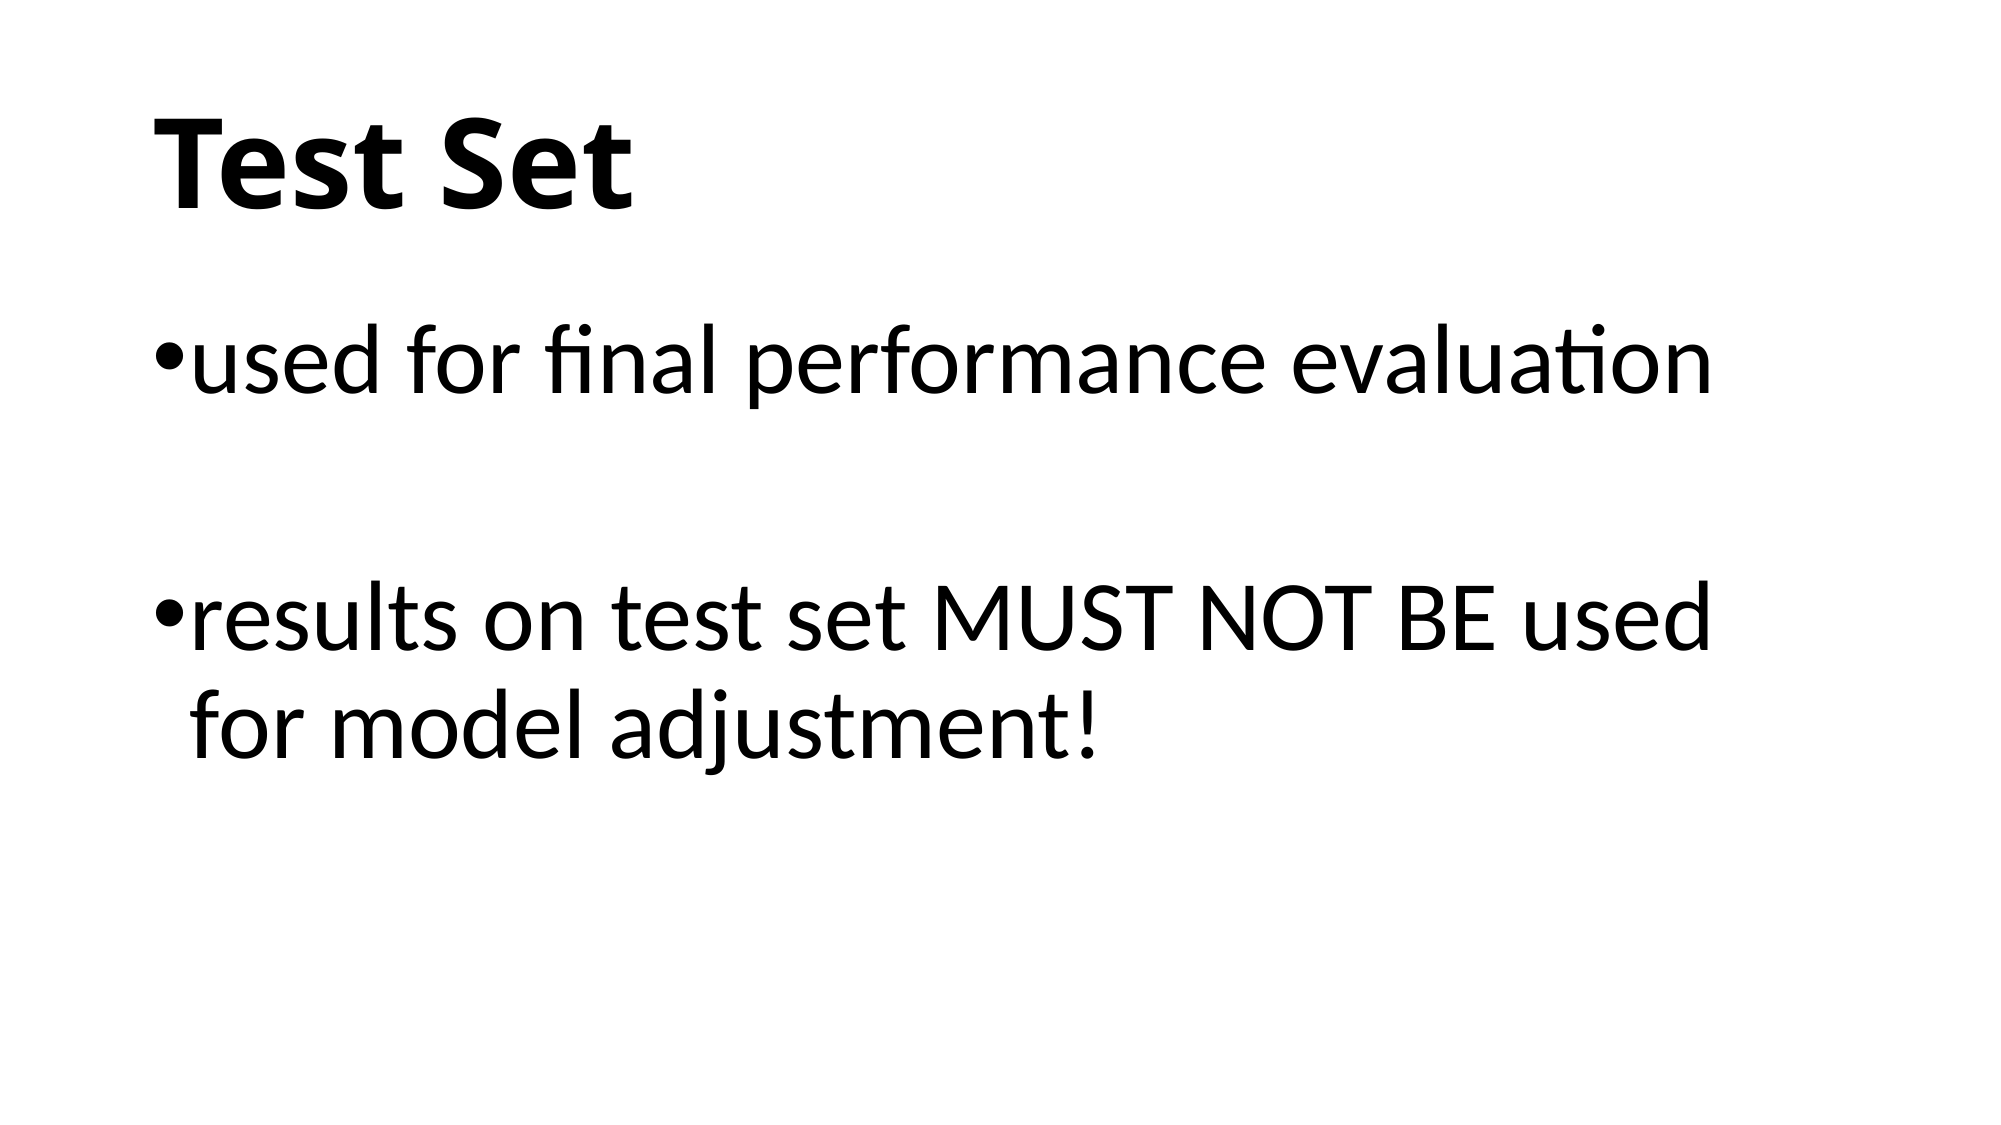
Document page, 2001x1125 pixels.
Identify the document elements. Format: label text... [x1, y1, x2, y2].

title Test Set [137, 59, 1863, 278]
list used for final performance evaluation results on test set MUST NOT BE used for model adjustment! [137, 299, 1863, 1014]
